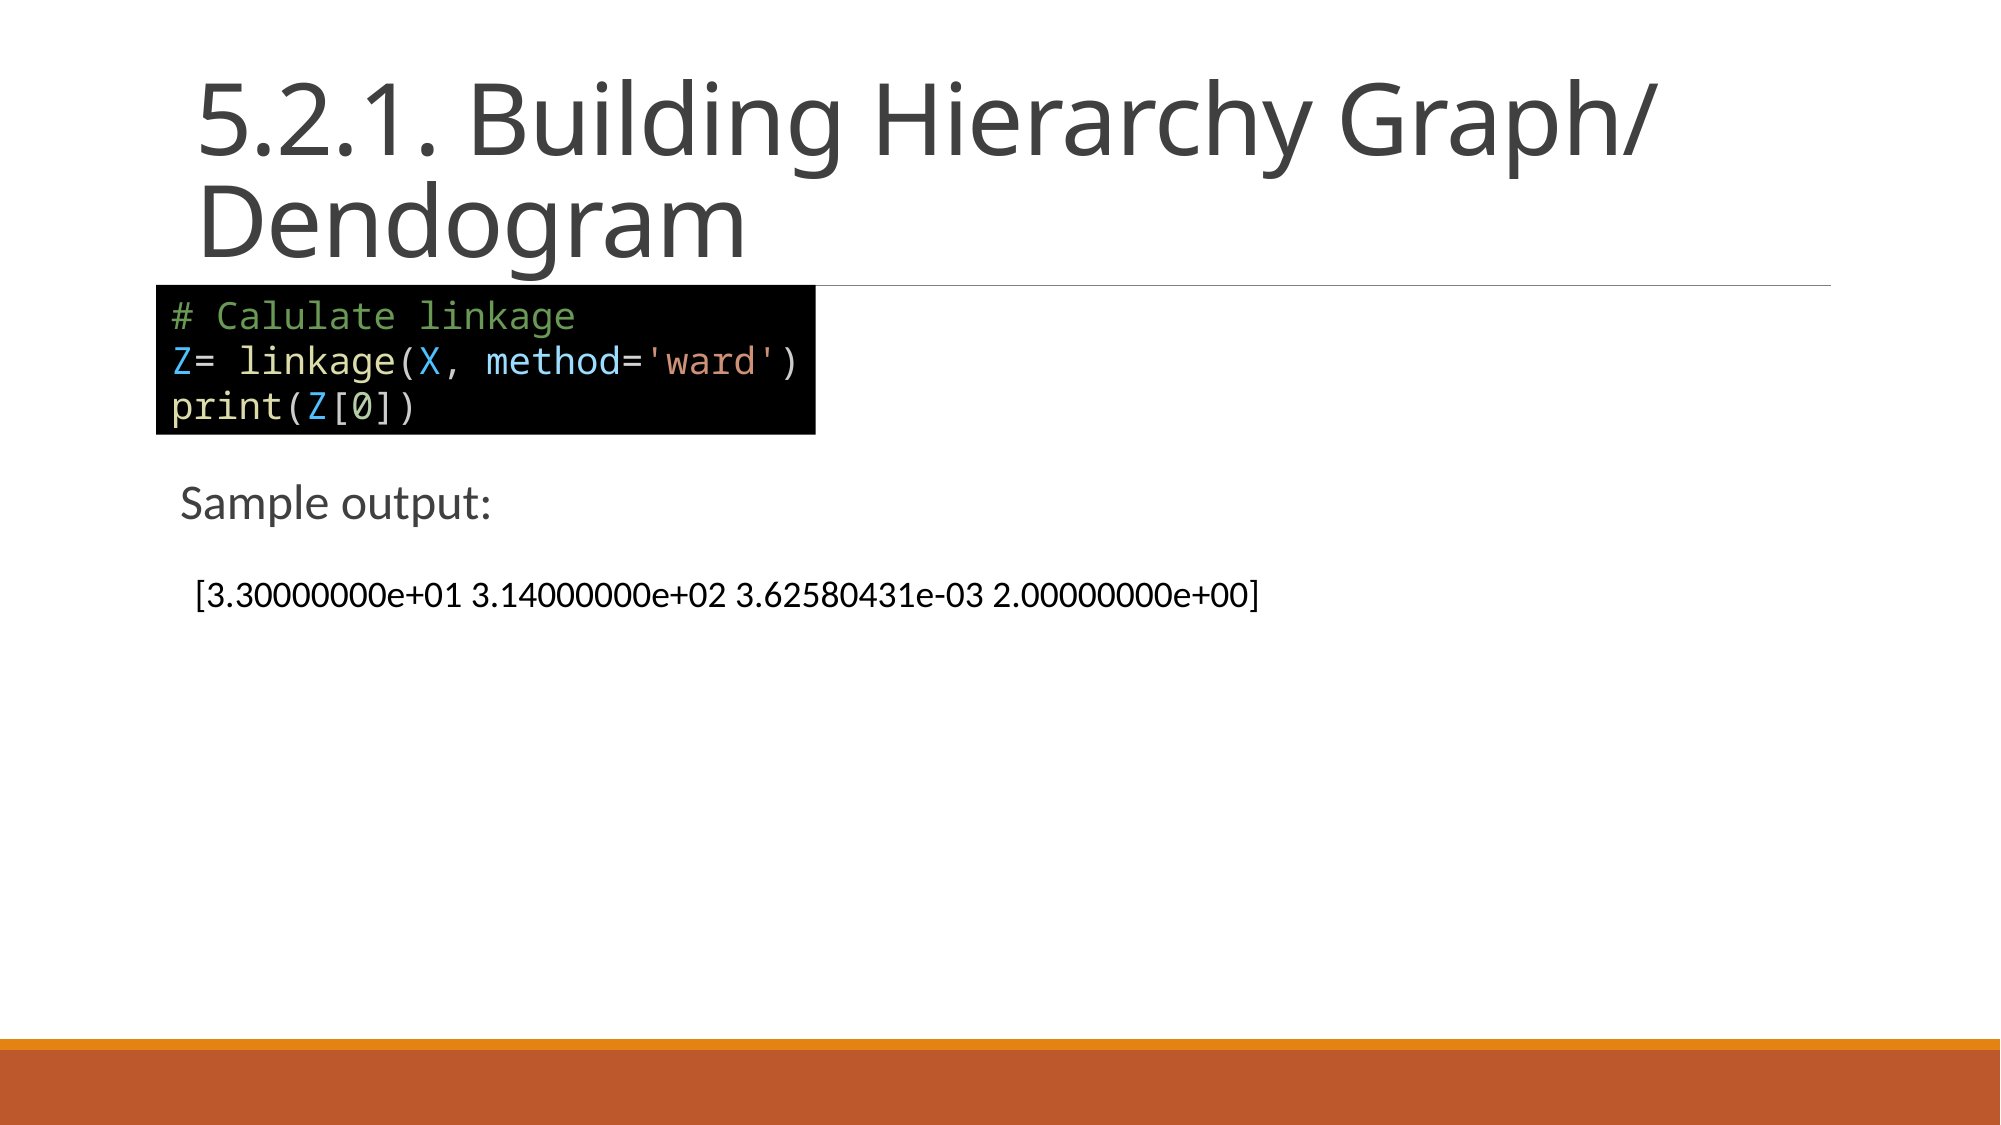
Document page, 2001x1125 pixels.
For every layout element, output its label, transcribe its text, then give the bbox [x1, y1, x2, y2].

list Sample output: [180, 302, 1830, 963]
text_box # Calulate linkage Z= linkage(X, method='ward') print(Z[0]) [156, 284, 816, 435]
text_box [3.30000000e+01 3.14000000e+02 3.62580431e-03 2.00000000e+00] [179, 562, 1408, 623]
title 5.2.1. Building Hierarchy Graph/ Dendogram [180, 47, 1830, 285]
